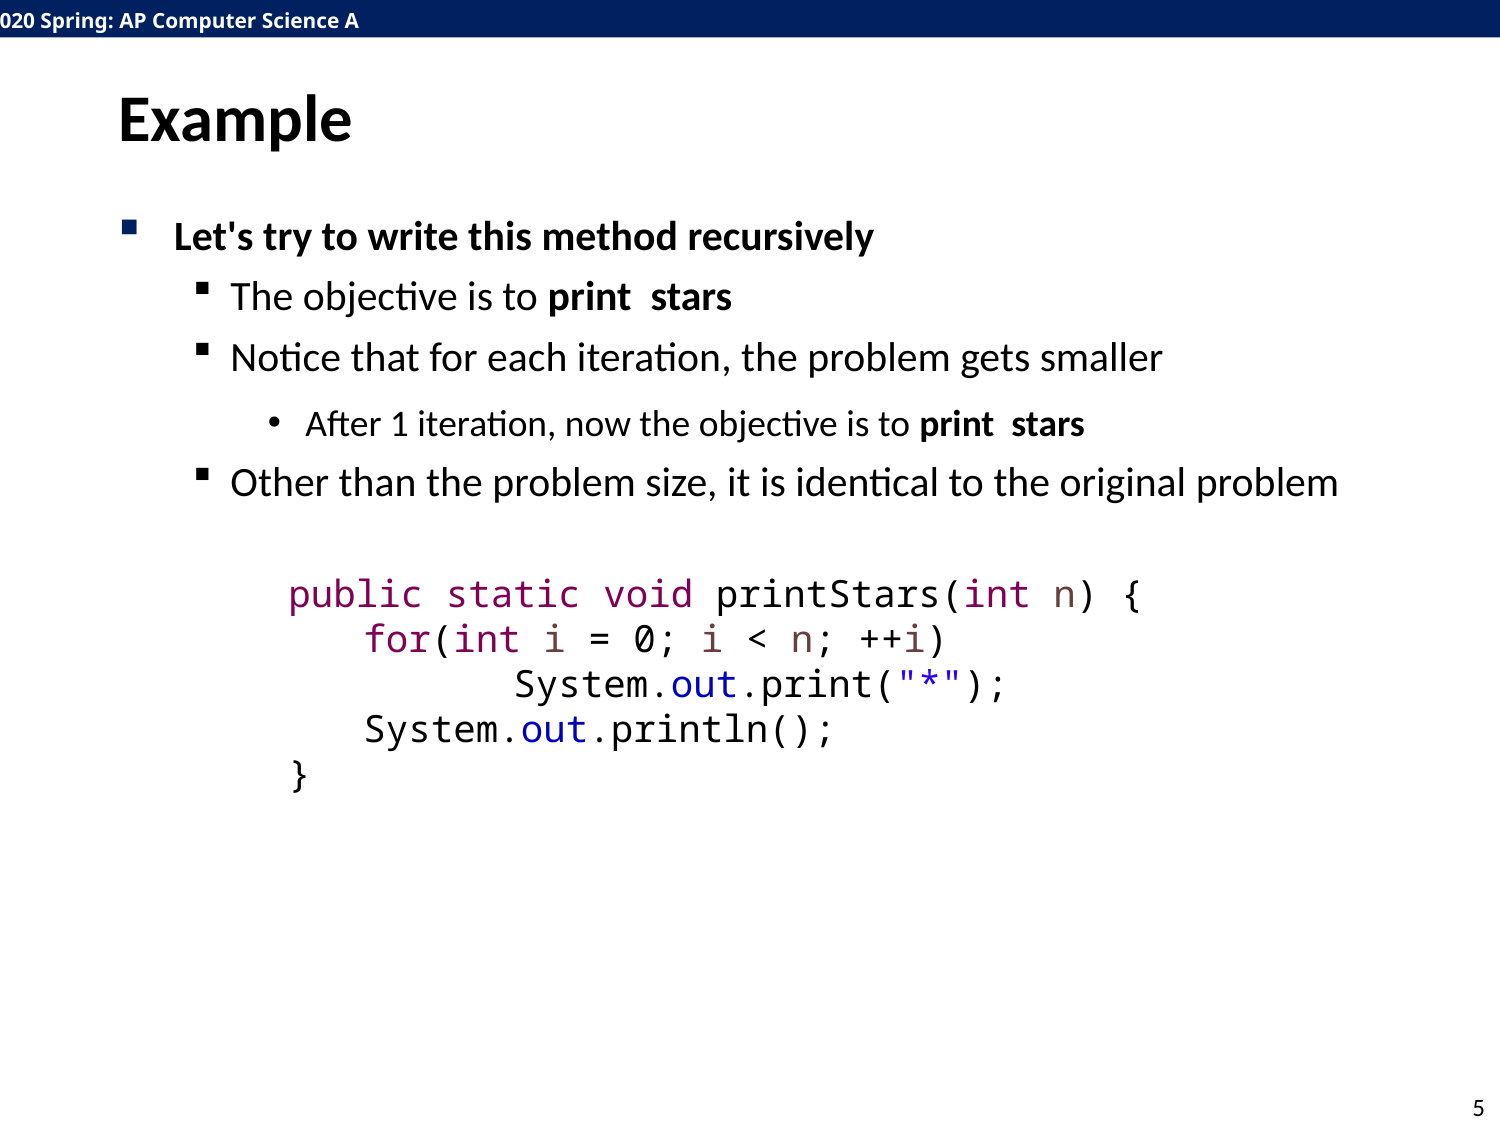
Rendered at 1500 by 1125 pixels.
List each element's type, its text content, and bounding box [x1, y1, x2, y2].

title Example [103, 59, 1397, 170]
slide_number 5 [1405, 1087, 1500, 1125]
text_box public static void printStars(int n) { for(int i = 0; i < n; ++i) System.out.print("*"); System.out.println(); } [273, 562, 1227, 803]
